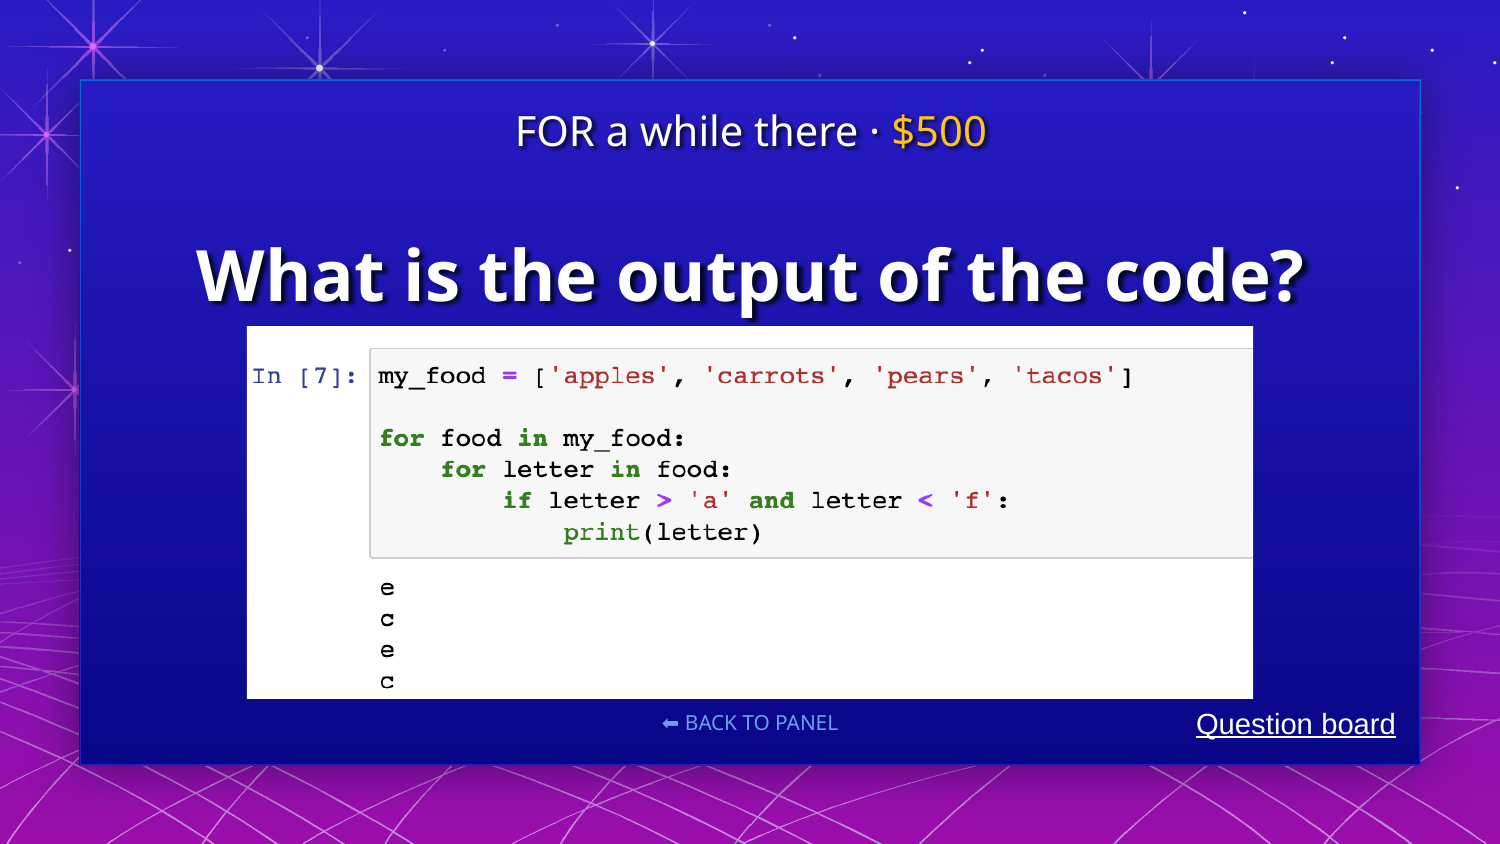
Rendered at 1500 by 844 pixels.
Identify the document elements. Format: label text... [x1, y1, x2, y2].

subtitle FOR a while there · $500 [170, 105, 1332, 178]
picture [246, 325, 1254, 699]
title What is the output of the code? [170, 4, 1333, 105]
title What is the output of the code? [170, 178, 1333, 528]
text_box Question board [1181, 698, 1429, 748]
